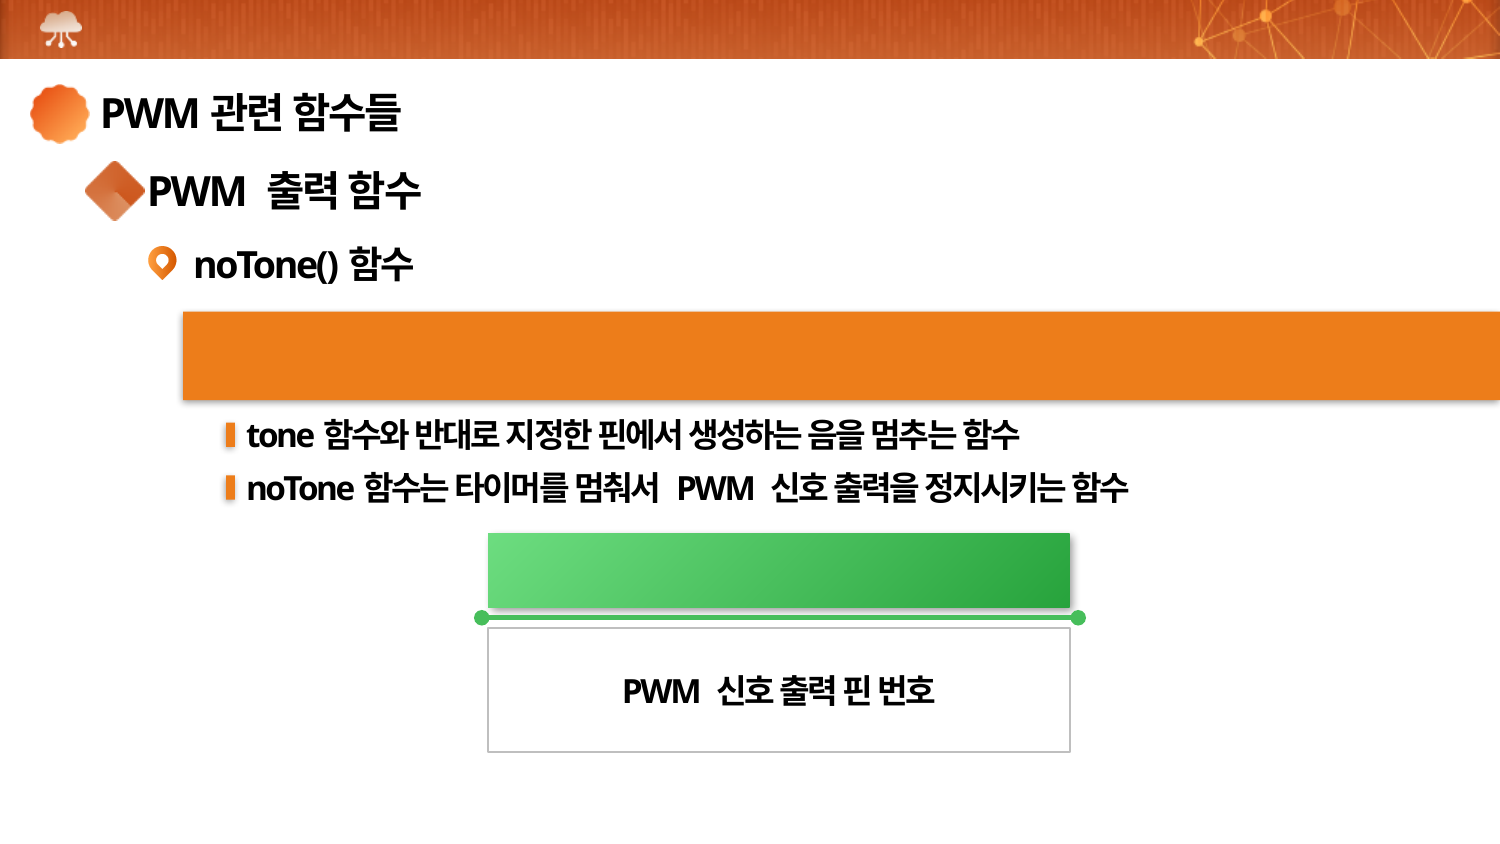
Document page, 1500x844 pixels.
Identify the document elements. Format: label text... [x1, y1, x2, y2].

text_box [85, 157, 429, 224]
text_box noTone()함수 [122, 232, 1436, 295]
text_box pin [486, 531, 1072, 610]
text_box PWM 신호 출력 핀 번호 [486, 626, 1072, 754]
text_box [225, 406, 1459, 463]
text_box noTone(pin) [182, 311, 1500, 401]
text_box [225, 459, 1442, 516]
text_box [30, 80, 1407, 147]
picture [0, 0, 1500, 59]
picture [148, 246, 177, 280]
text_box 아두이노의 타이머관련 함수들 [74, 1, 1416, 57]
